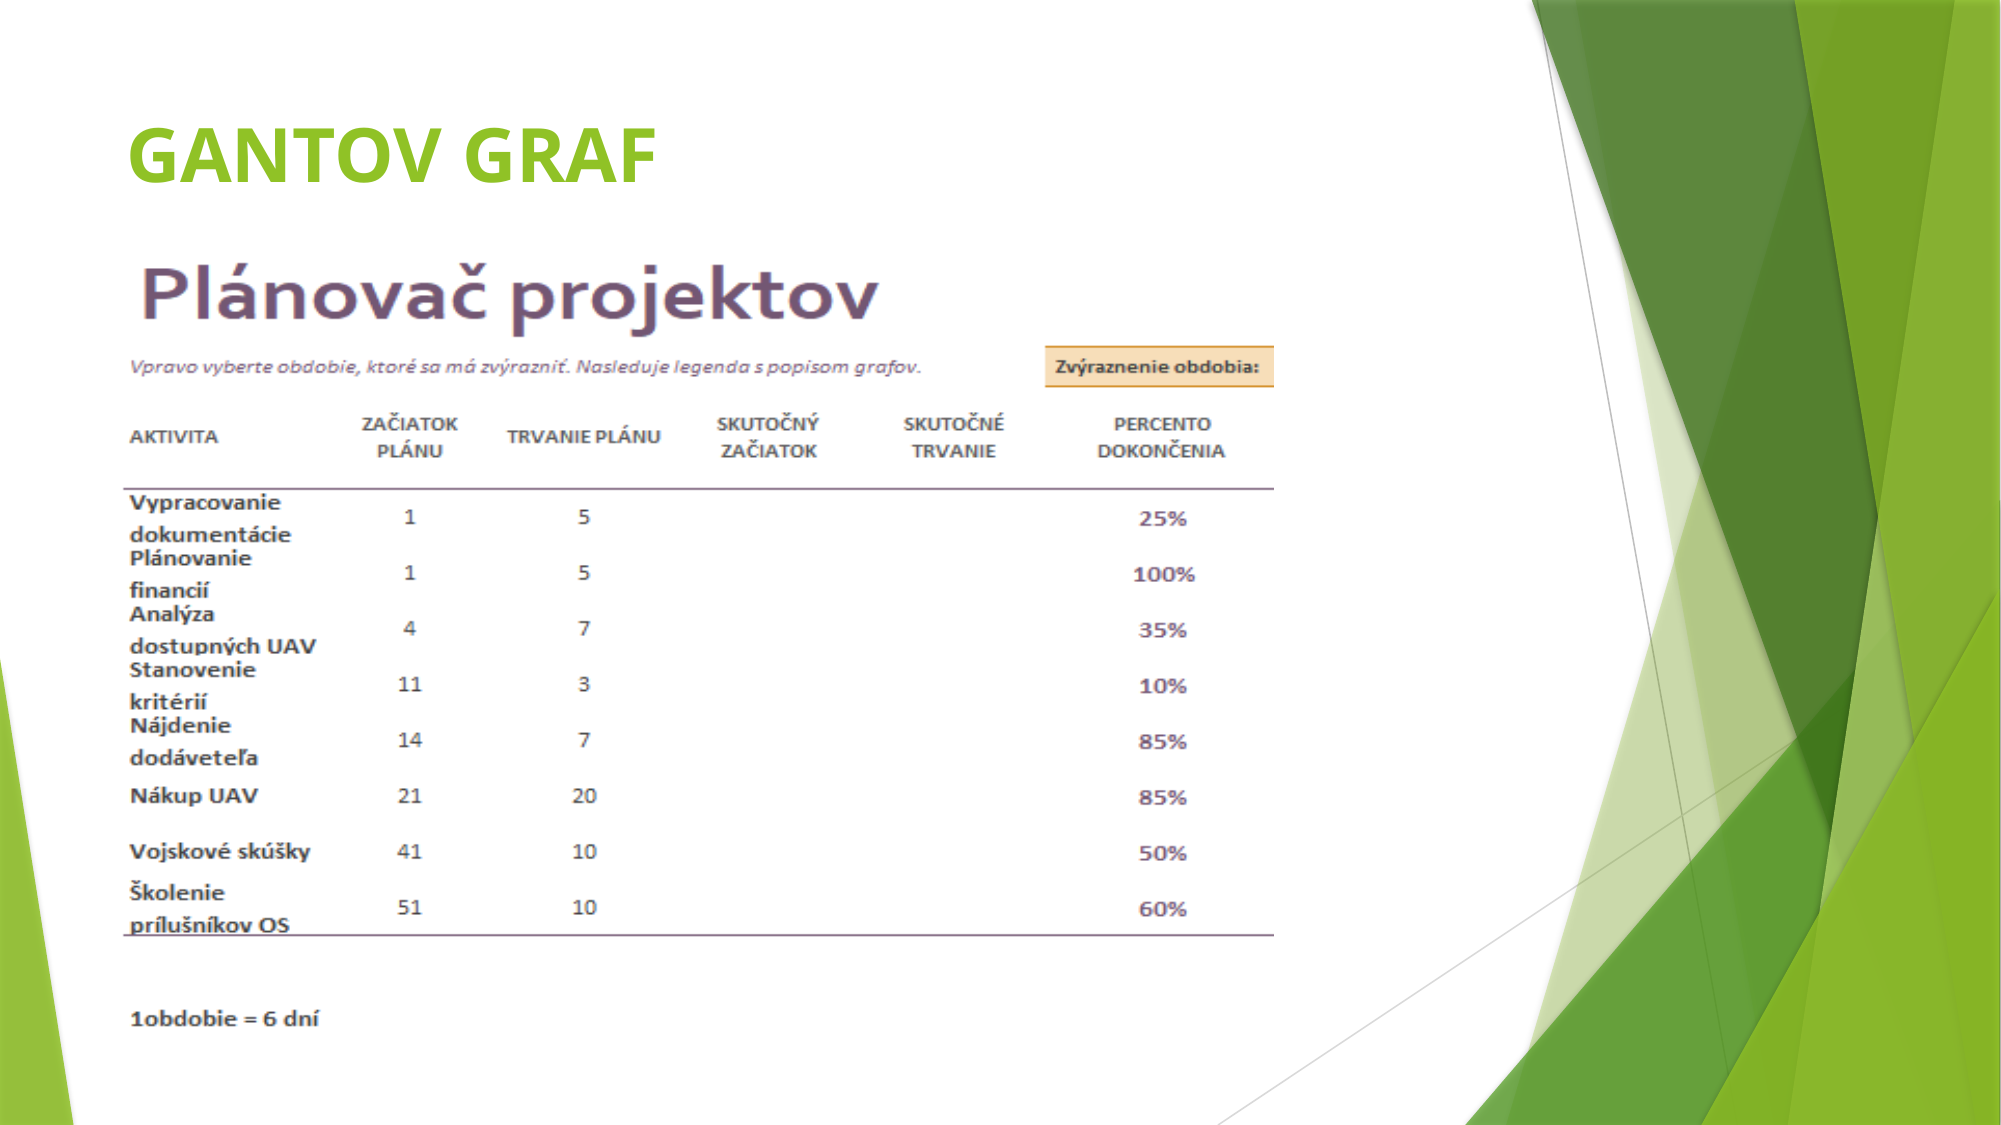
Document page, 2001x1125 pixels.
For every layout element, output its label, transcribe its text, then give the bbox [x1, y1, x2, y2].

title GANTOV GRAF [111, 99, 1522, 317]
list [110, 250, 1275, 1049]
